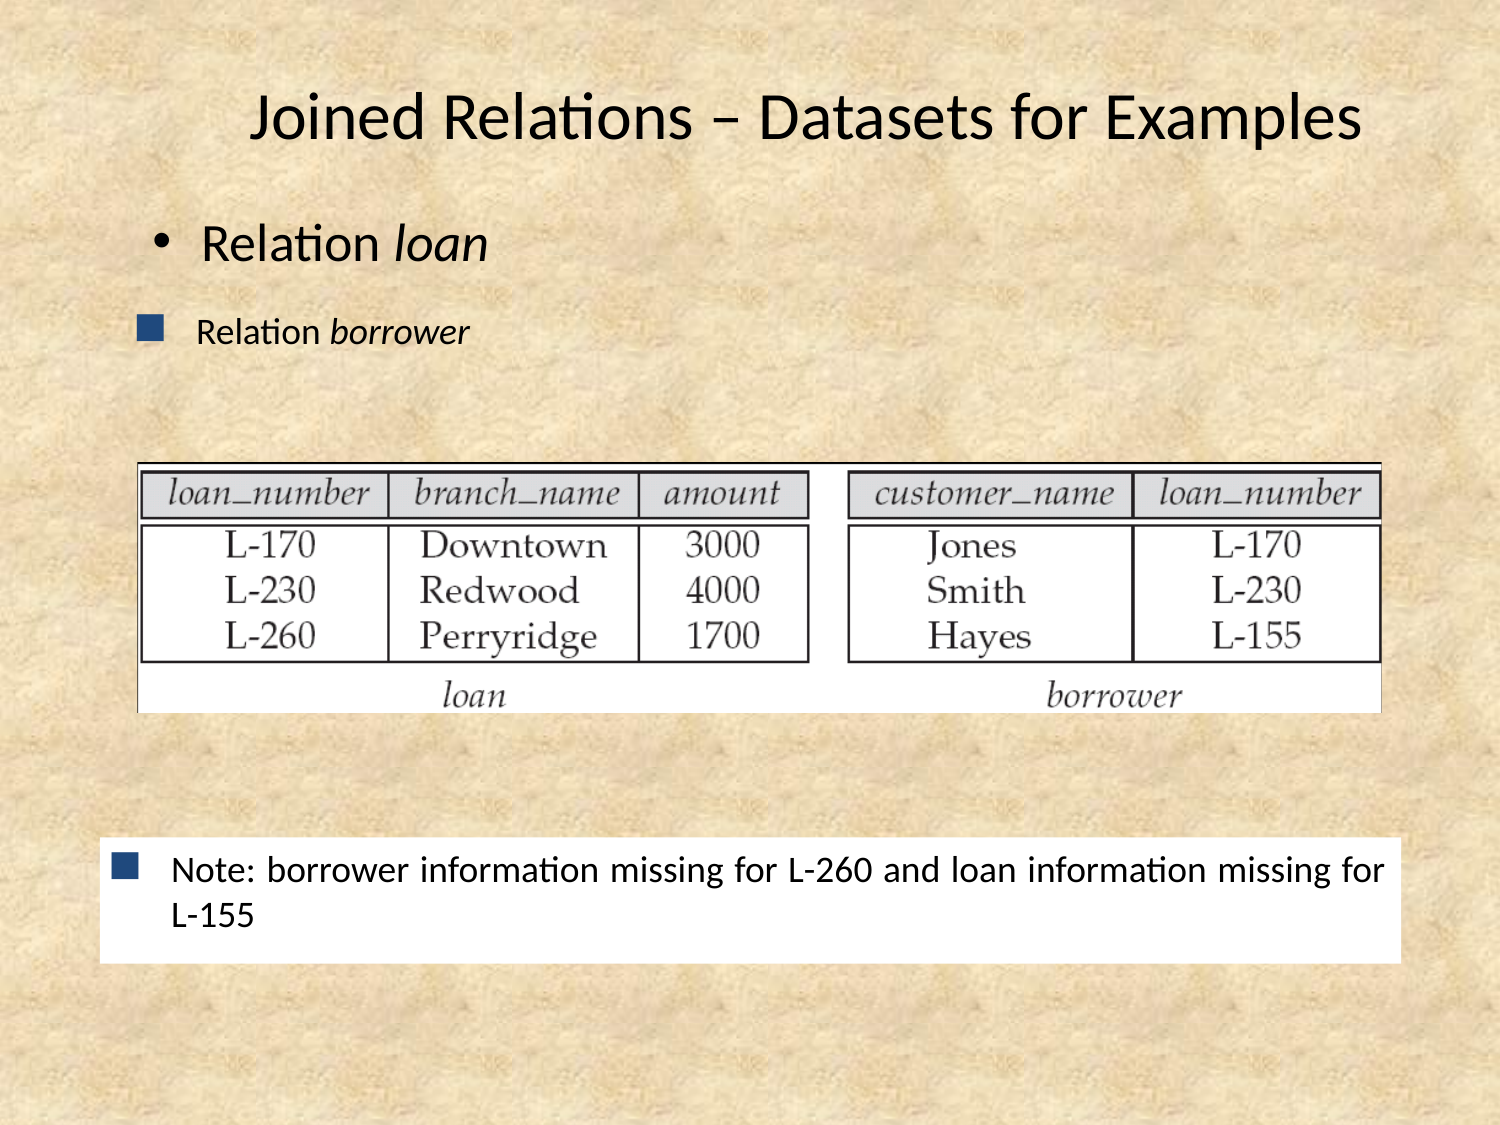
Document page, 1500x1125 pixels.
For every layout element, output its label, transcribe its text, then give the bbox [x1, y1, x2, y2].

picture [0, 0, 1500, 1125]
title Joined Relations – Datasets for Examples [225, 37, 1388, 188]
list Relation loan [137, 200, 1227, 281]
text_box Note: borrower information missing for L-260 and loan information missing for L-155 [99, 837, 1402, 964]
text_box Relation borrower [125, 299, 1241, 380]
